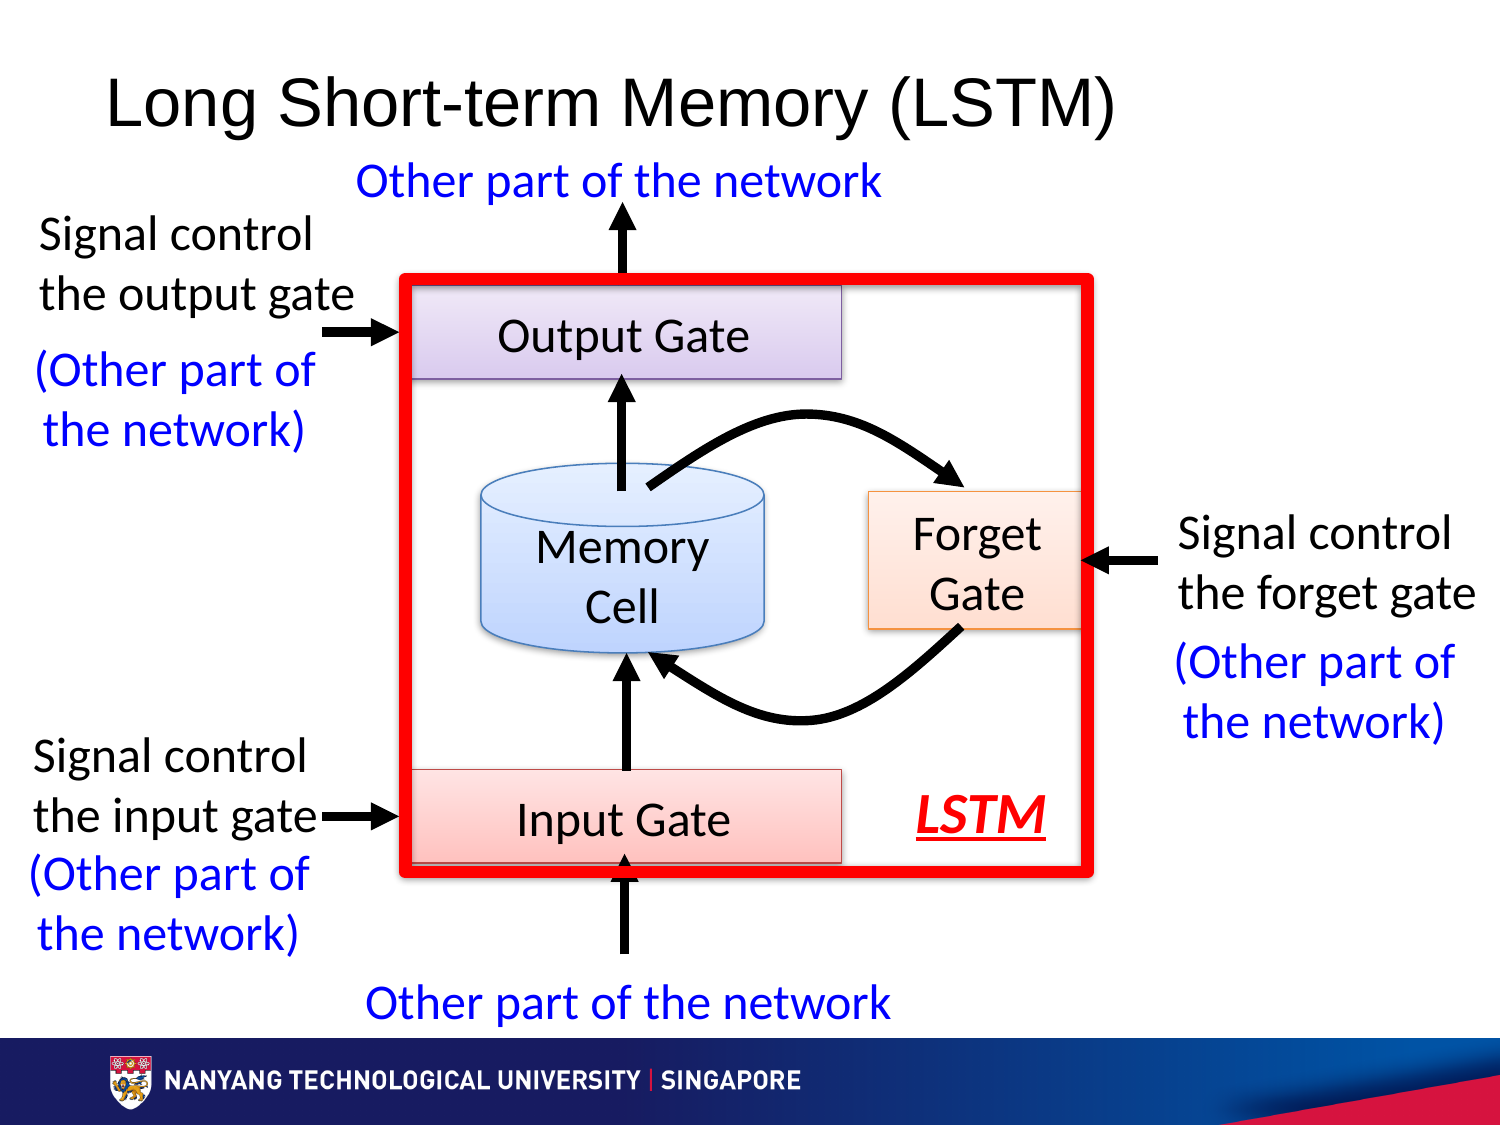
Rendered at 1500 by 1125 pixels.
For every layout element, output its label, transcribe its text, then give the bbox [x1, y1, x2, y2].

text_box LSTM [886, 767, 1076, 853]
text_box Signal control the input gate [18, 715, 361, 851]
text_box Other part of the network [331, 962, 926, 1037]
text_box (Other part of the network) [9, 833, 329, 968]
text_box Signal control the output gate [24, 193, 395, 328]
text_box Signal control the forget gate [1162, 492, 1500, 627]
text_box (Other part of the network) [14, 329, 335, 465]
picture [0, 1038, 1500, 1125]
text_box Other part of the network [322, 140, 916, 216]
text_box (Other part of the network) [1154, 621, 1474, 756]
text_box [405, 278, 1088, 873]
title Long Short-term Memory (LSTM) [71, 4, 1422, 193]
